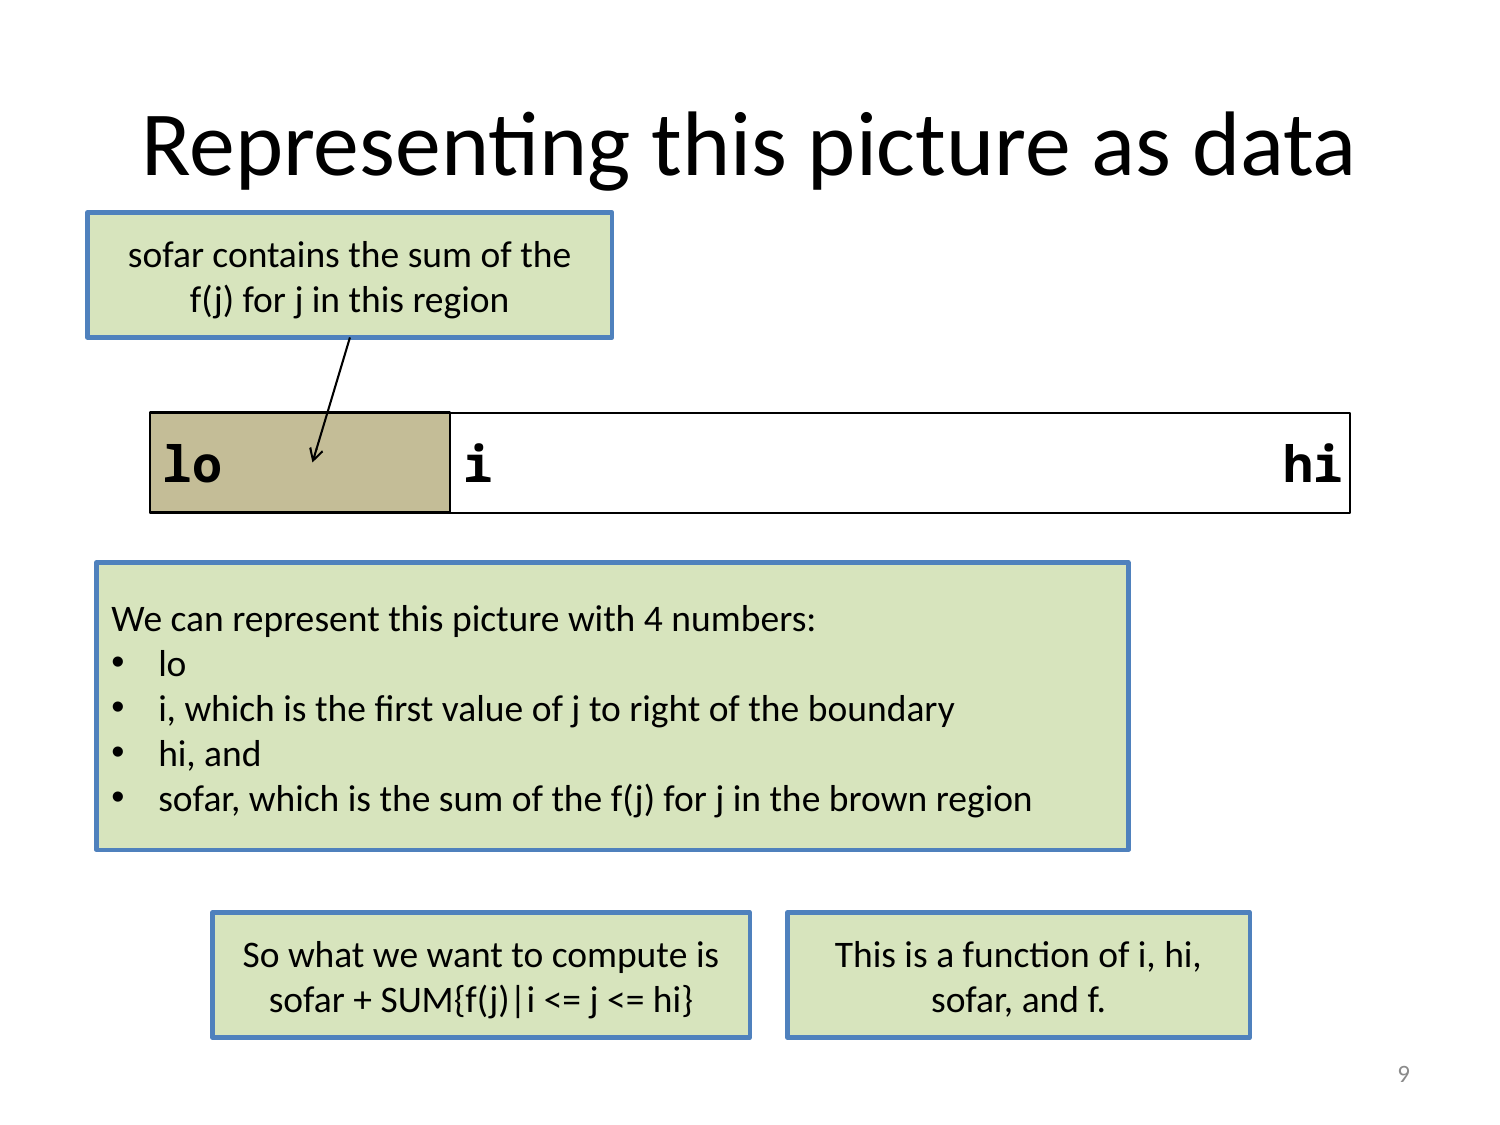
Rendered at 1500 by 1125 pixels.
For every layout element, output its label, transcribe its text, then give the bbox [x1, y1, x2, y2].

text_box i [454, 424, 509, 500]
slide_number 9 [1074, 1042, 1425, 1103]
text_box lo [148, 424, 238, 500]
title Representing this picture as data [75, 45, 1425, 233]
text_box hi [1249, 424, 1359, 500]
text_box This is a function of i, hi, sofar, and f. [785, 910, 1252, 1040]
text_box sofar contains the sum of the f(j) for j in this region [85, 210, 614, 340]
text_box We can represent this picture with 4 numbers: lo i, which is the first value of j to right of the boundary hi, and sofar, which is the sum of the f(j) for j in the brown region [94, 560, 1131, 852]
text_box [312, 337, 351, 463]
text_box [149, 412, 449, 514]
text_box [451, 412, 1351, 514]
text_box So what we want to compute is sofar + SUM{f(j)|i <= j <= hi} [210, 910, 752, 1040]
